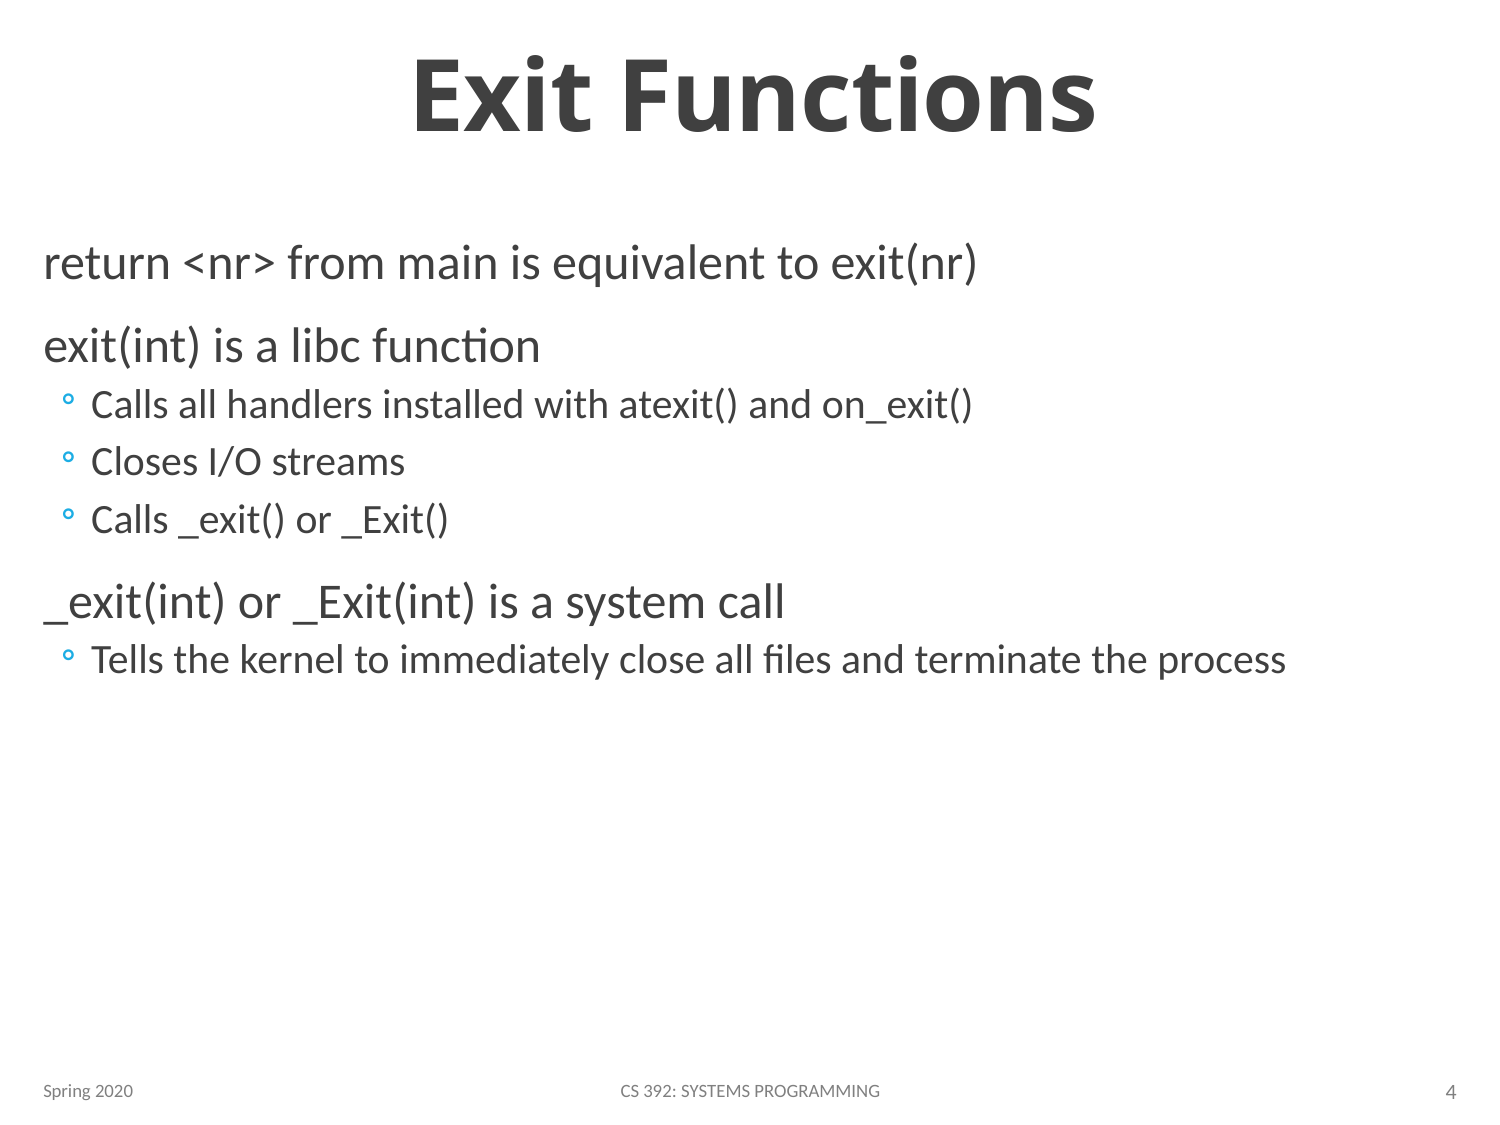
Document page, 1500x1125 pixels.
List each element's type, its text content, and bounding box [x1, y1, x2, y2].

title Exit Functions [135, 5, 1373, 160]
slide_number Spring 2020 [28, 1059, 333, 1120]
slide_number 4 [1310, 1060, 1472, 1121]
footer CS 392: Systems Programming [453, 1059, 1047, 1120]
list return <nr> from main is equivalent to exit(nr) exit(int) is a libc function Calls all handlers installed with atexit() and on_exit() Closes I/O streams Calls _exit() or _Exit() _exit(int) or _Exit(int) is a system call Tells the kernel to immediately close all files and terminate the process [28, 229, 1472, 1021]
